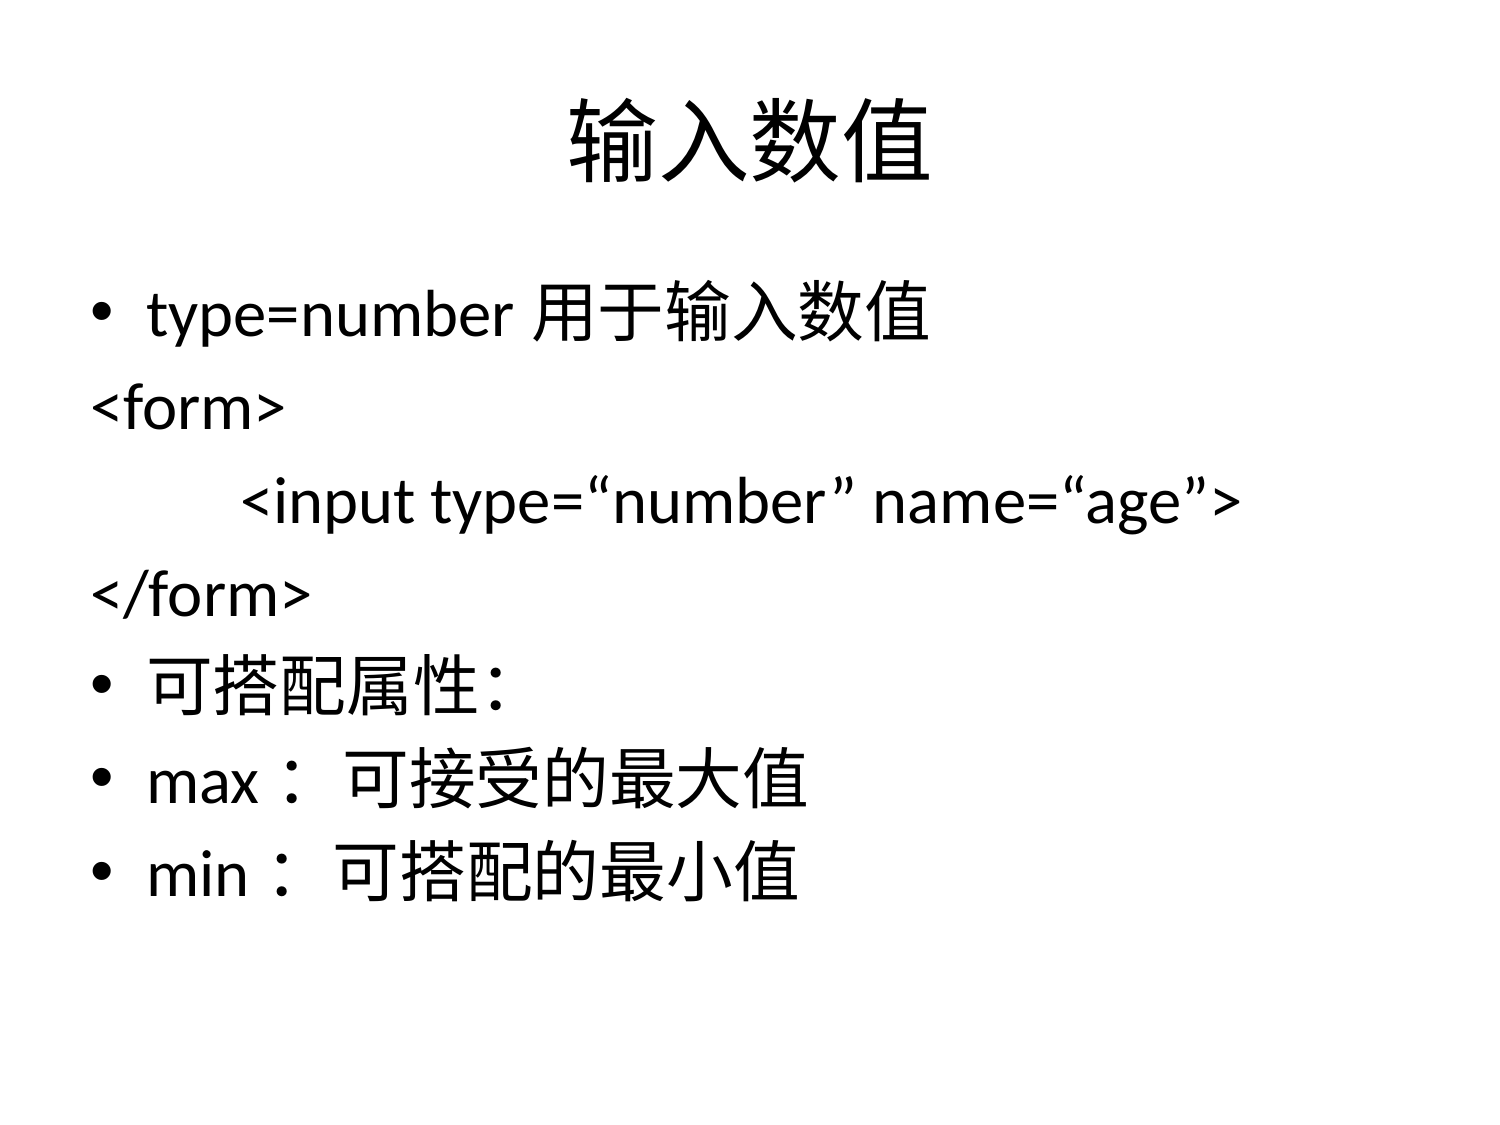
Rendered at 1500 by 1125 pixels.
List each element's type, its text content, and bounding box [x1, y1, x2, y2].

list type=number用于输入数值 <form> <input type=“number” name=“age”> </form> 可搭配属性： max：可接受的最大值 min：可搭配的最小值 [75, 262, 1425, 1005]
title 输入数值 [75, 45, 1425, 233]
